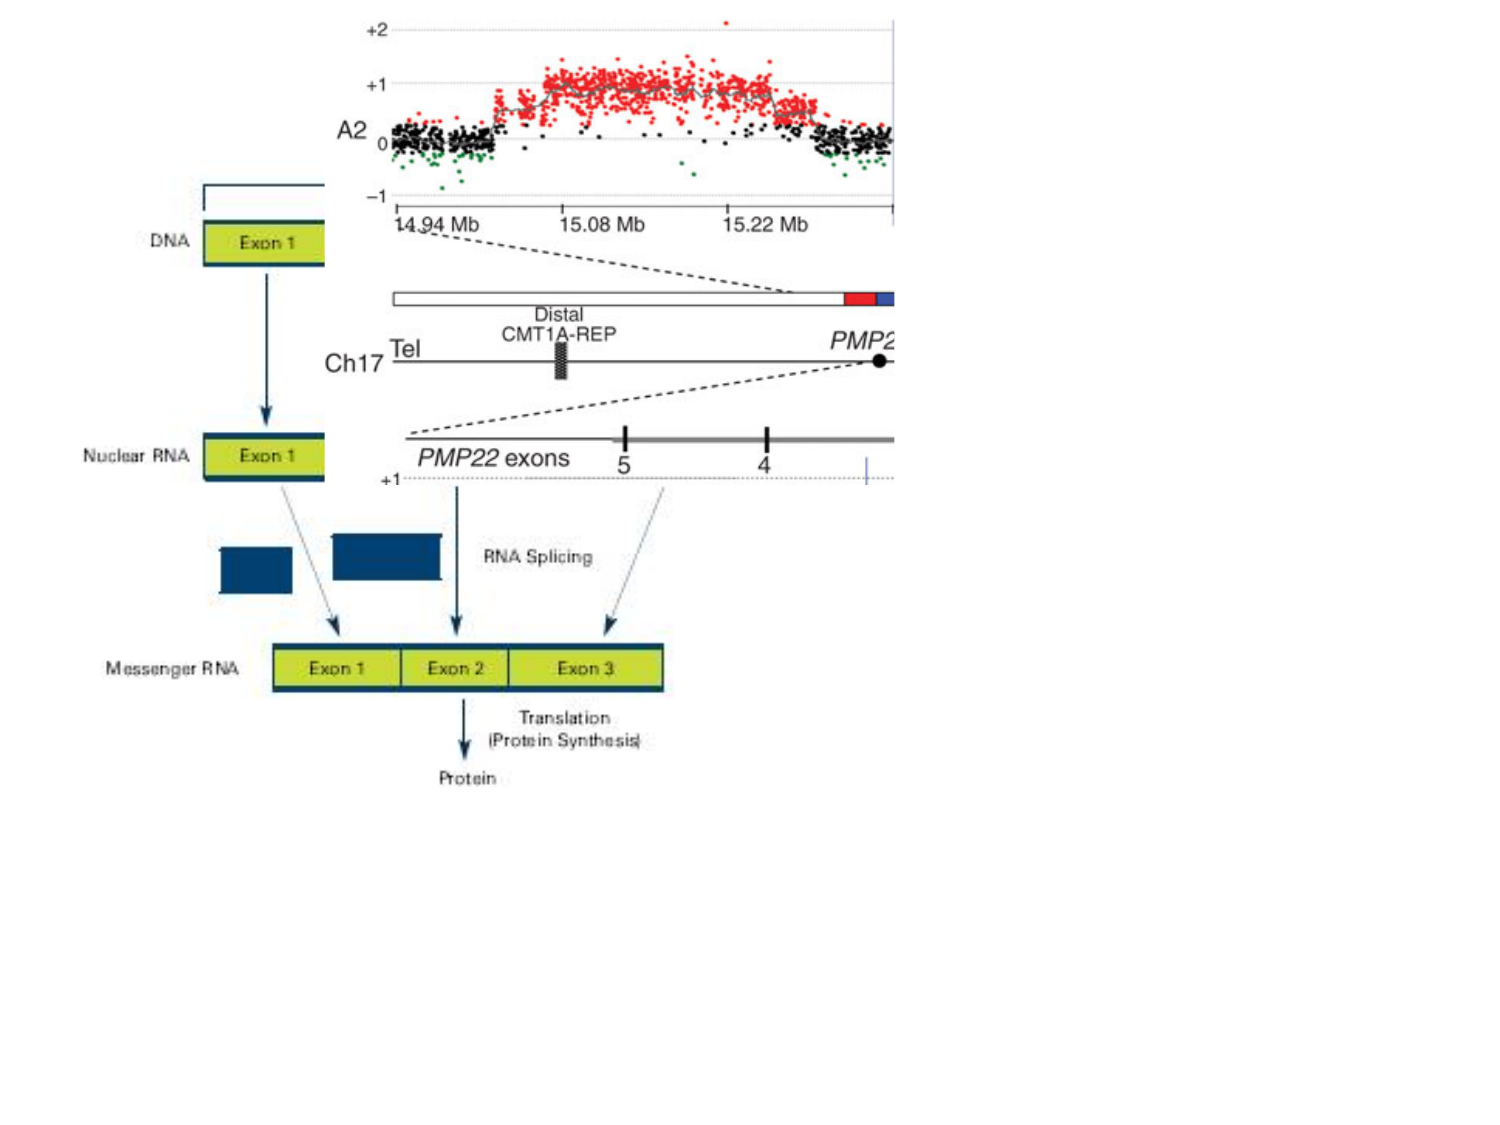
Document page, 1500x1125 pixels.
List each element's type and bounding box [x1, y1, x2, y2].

picture [29, 18, 895, 870]
